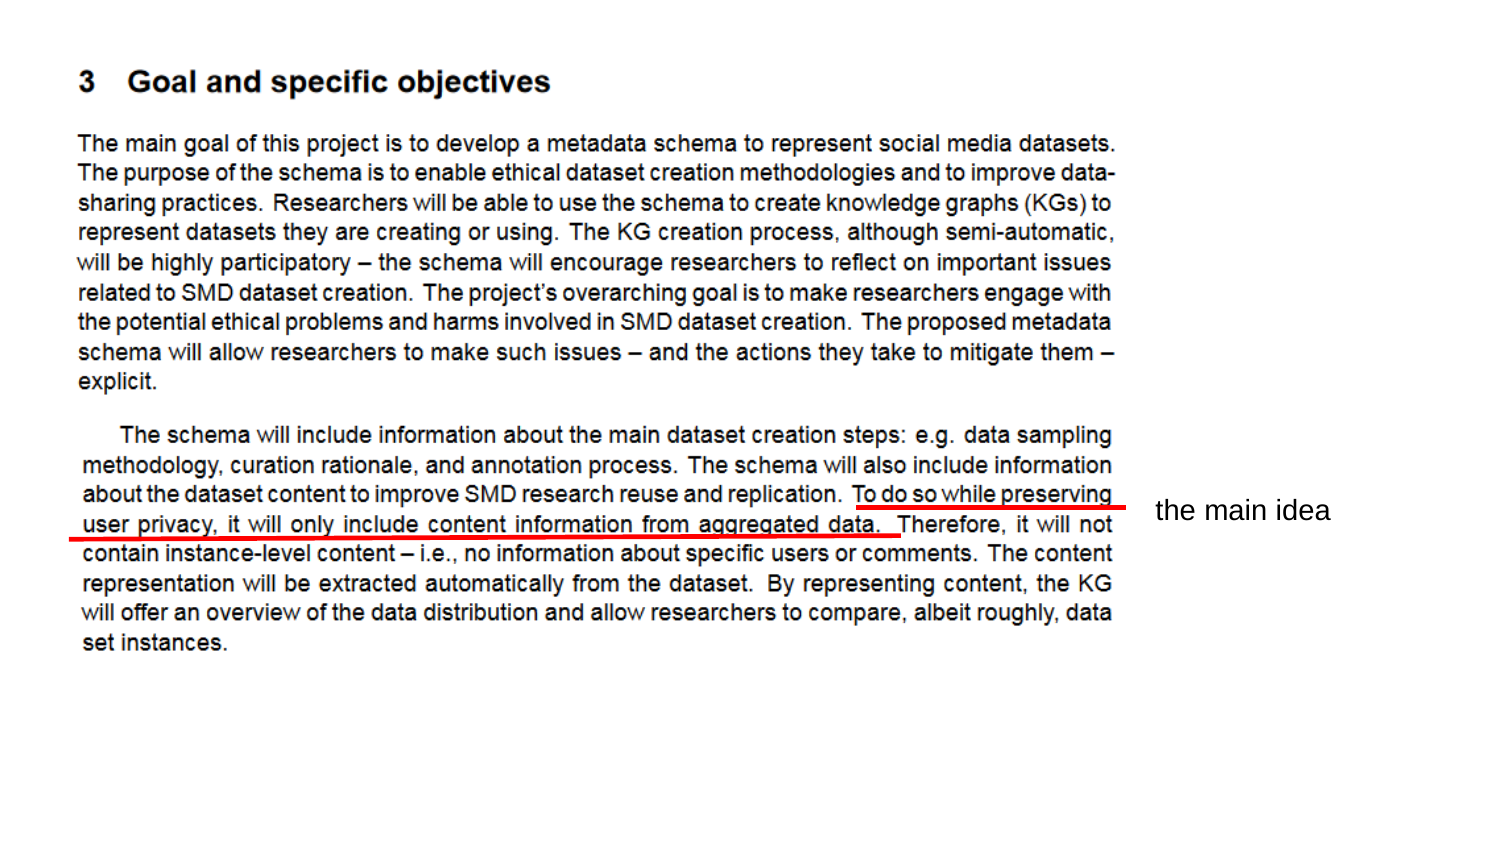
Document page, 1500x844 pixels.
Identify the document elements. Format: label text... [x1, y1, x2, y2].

picture [68, 422, 1126, 657]
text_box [68, 535, 901, 540]
text_box the main idea [1140, 476, 1500, 542]
picture [45, 67, 1141, 400]
